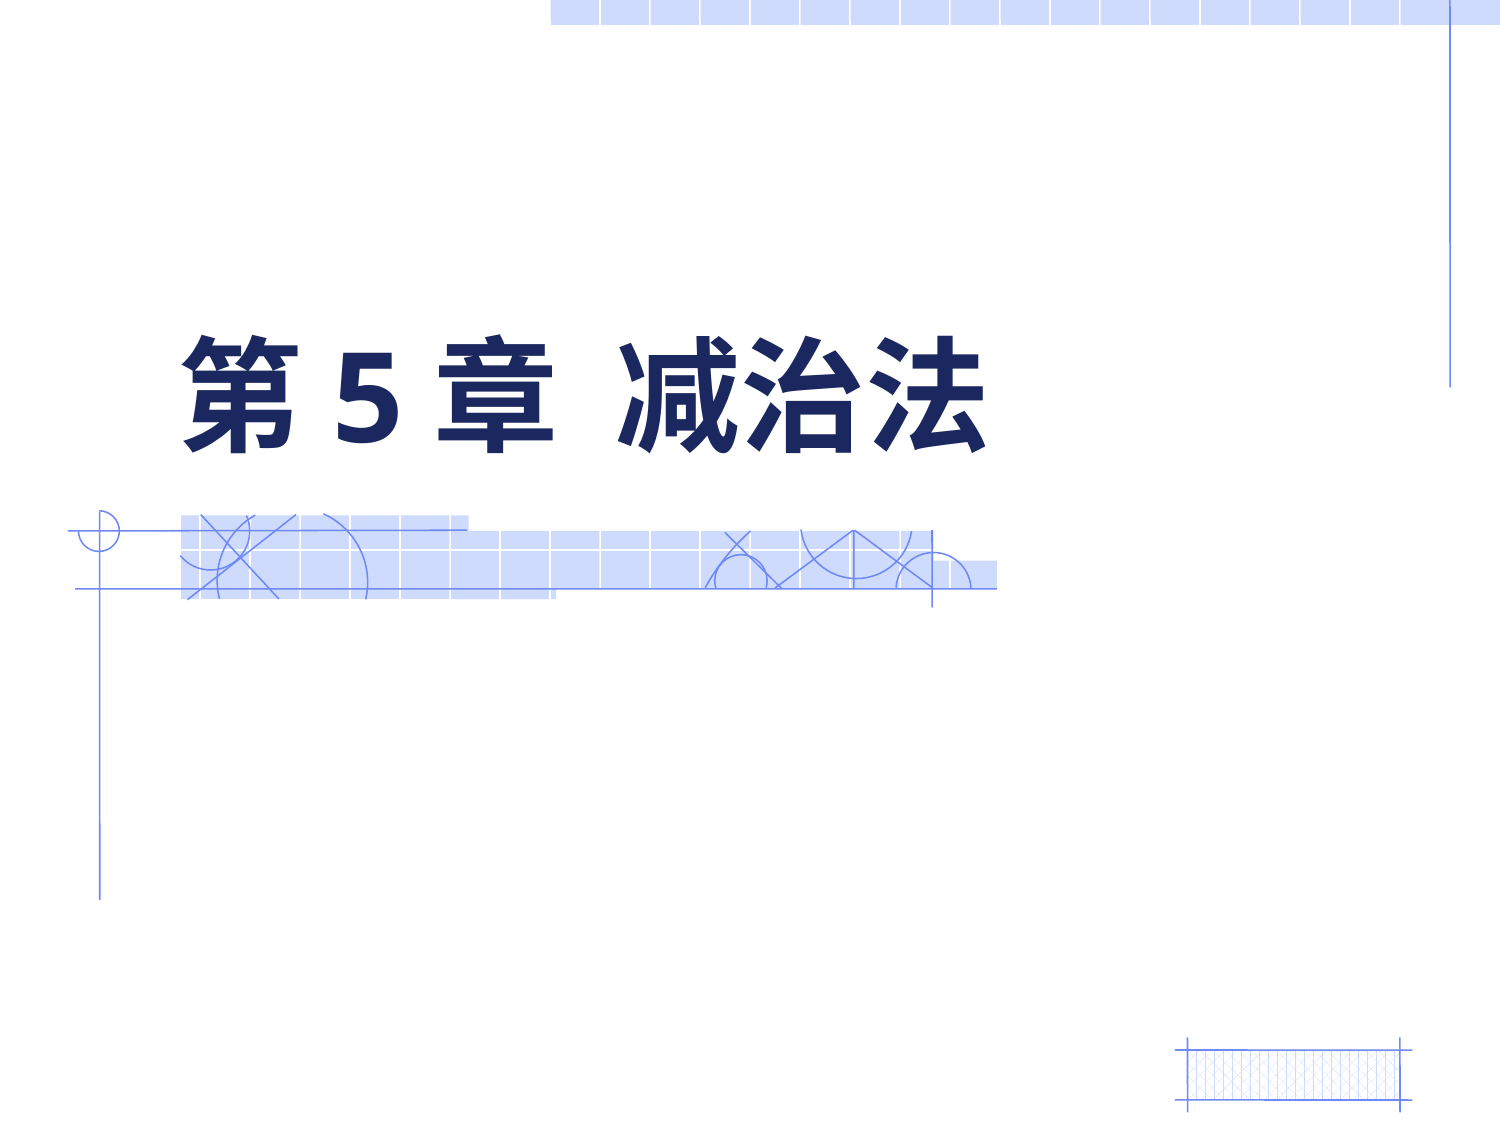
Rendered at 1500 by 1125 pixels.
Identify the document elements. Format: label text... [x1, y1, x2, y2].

title 第5章 减治法 [162, 287, 1438, 475]
